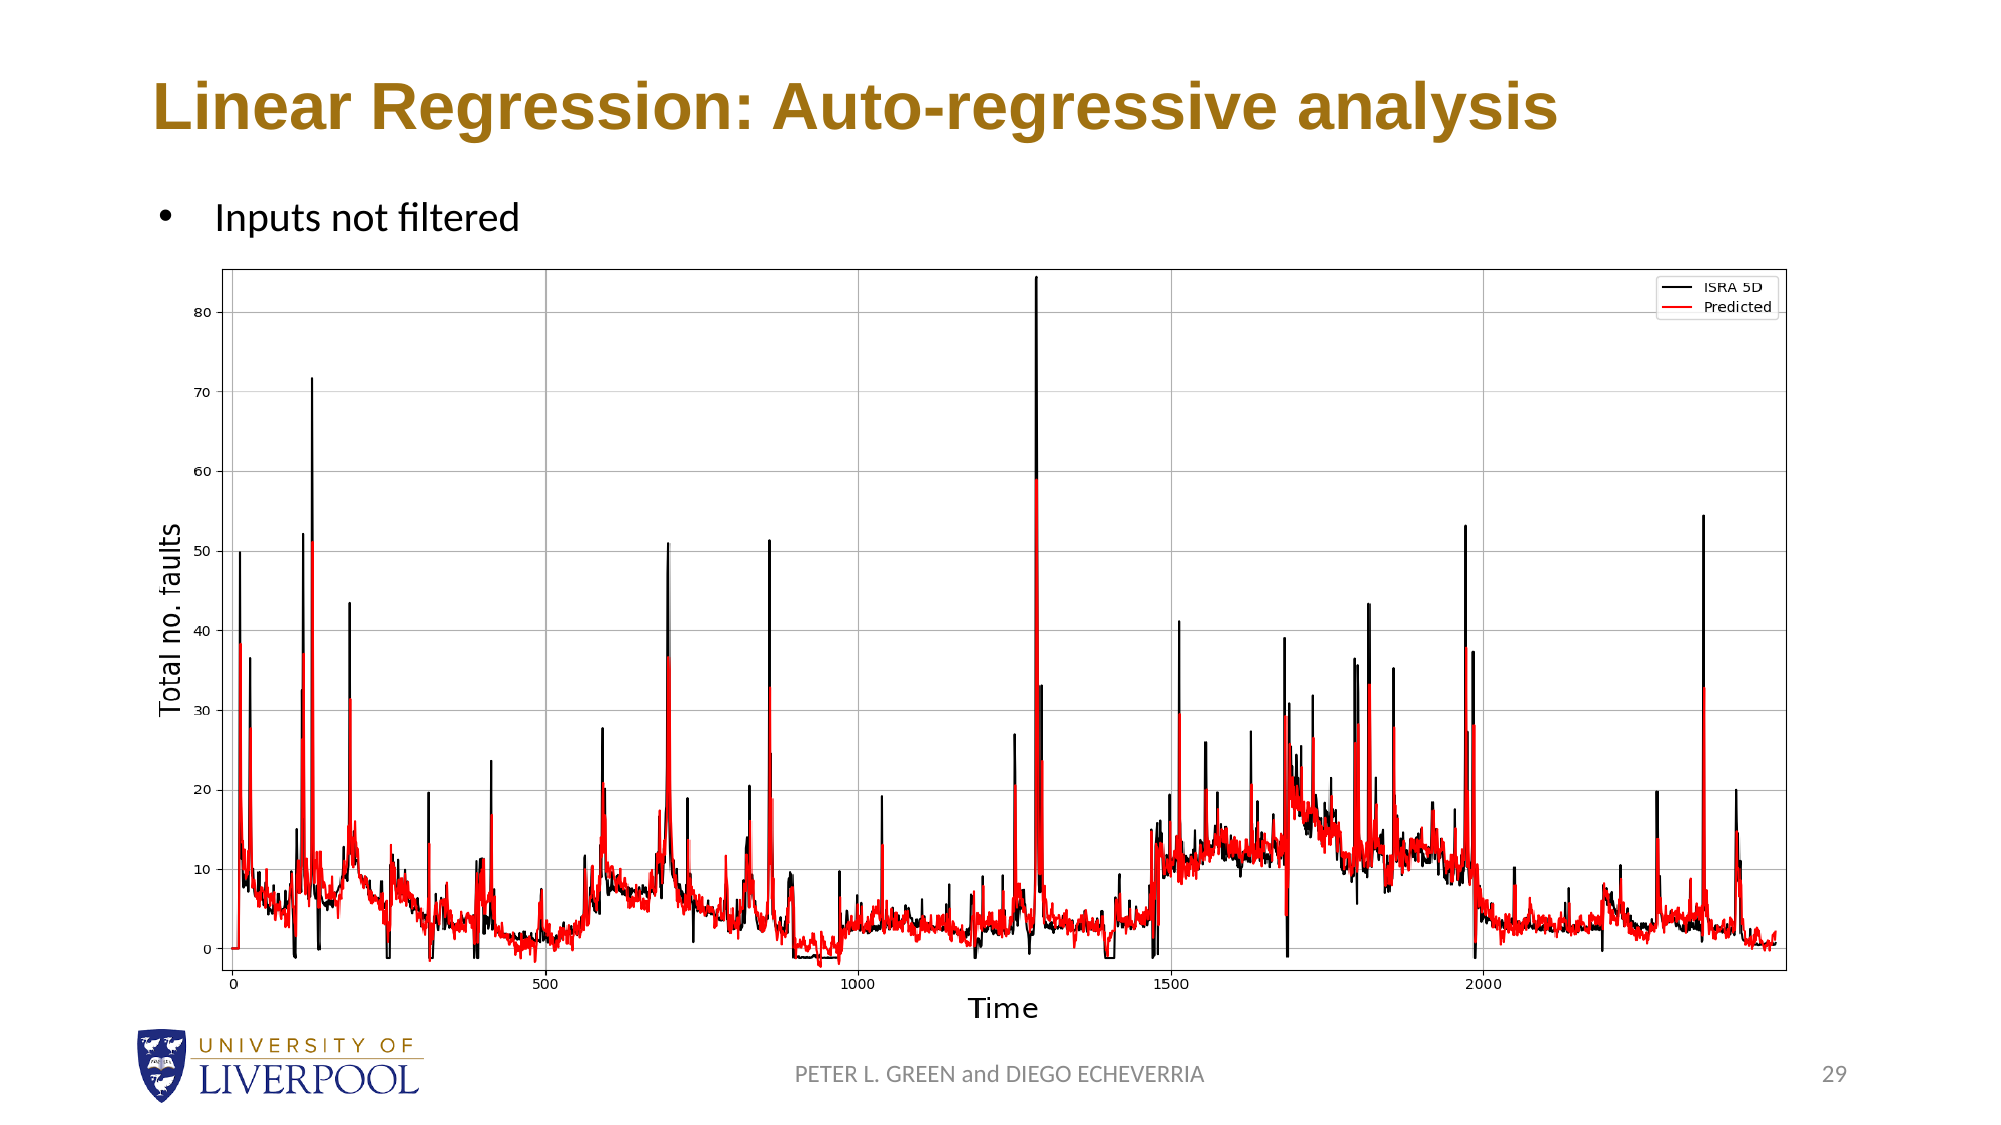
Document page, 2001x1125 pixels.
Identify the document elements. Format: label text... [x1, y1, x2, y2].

slide_number 29 [1412, 1042, 1863, 1103]
footer PETER L. GREEN and DIEGO ECHEVERRIA [662, 1042, 1338, 1103]
picture [137, 1029, 424, 1103]
title Linear Regression: Auto-regressive analysis [137, 59, 1863, 157]
text_box Inputs not filtered [143, 182, 1863, 248]
picture [158, 248, 1794, 1023]
